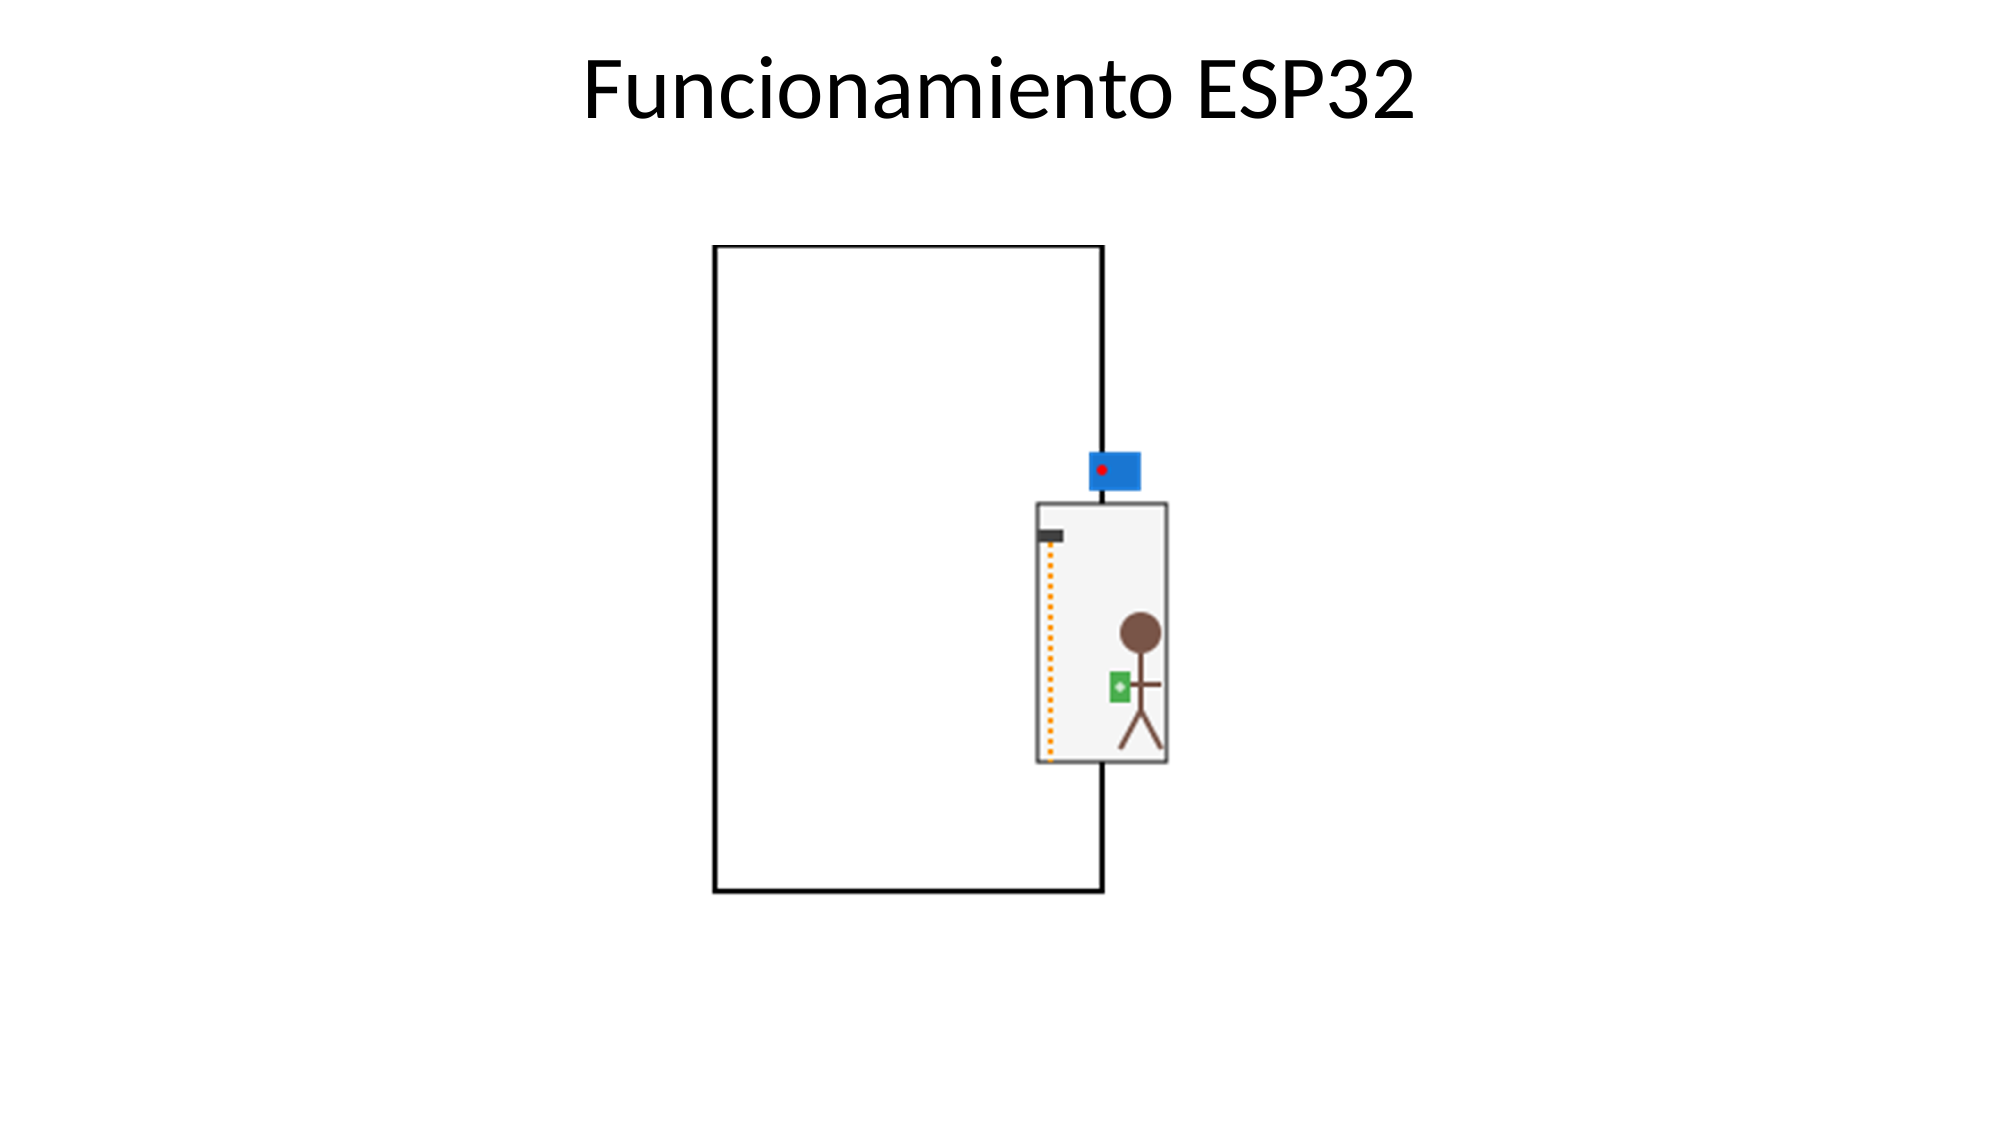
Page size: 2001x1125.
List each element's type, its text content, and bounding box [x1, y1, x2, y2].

picture [649, 245, 1347, 1125]
title Funcionamiento ESP32 [249, 32, 1750, 146]
